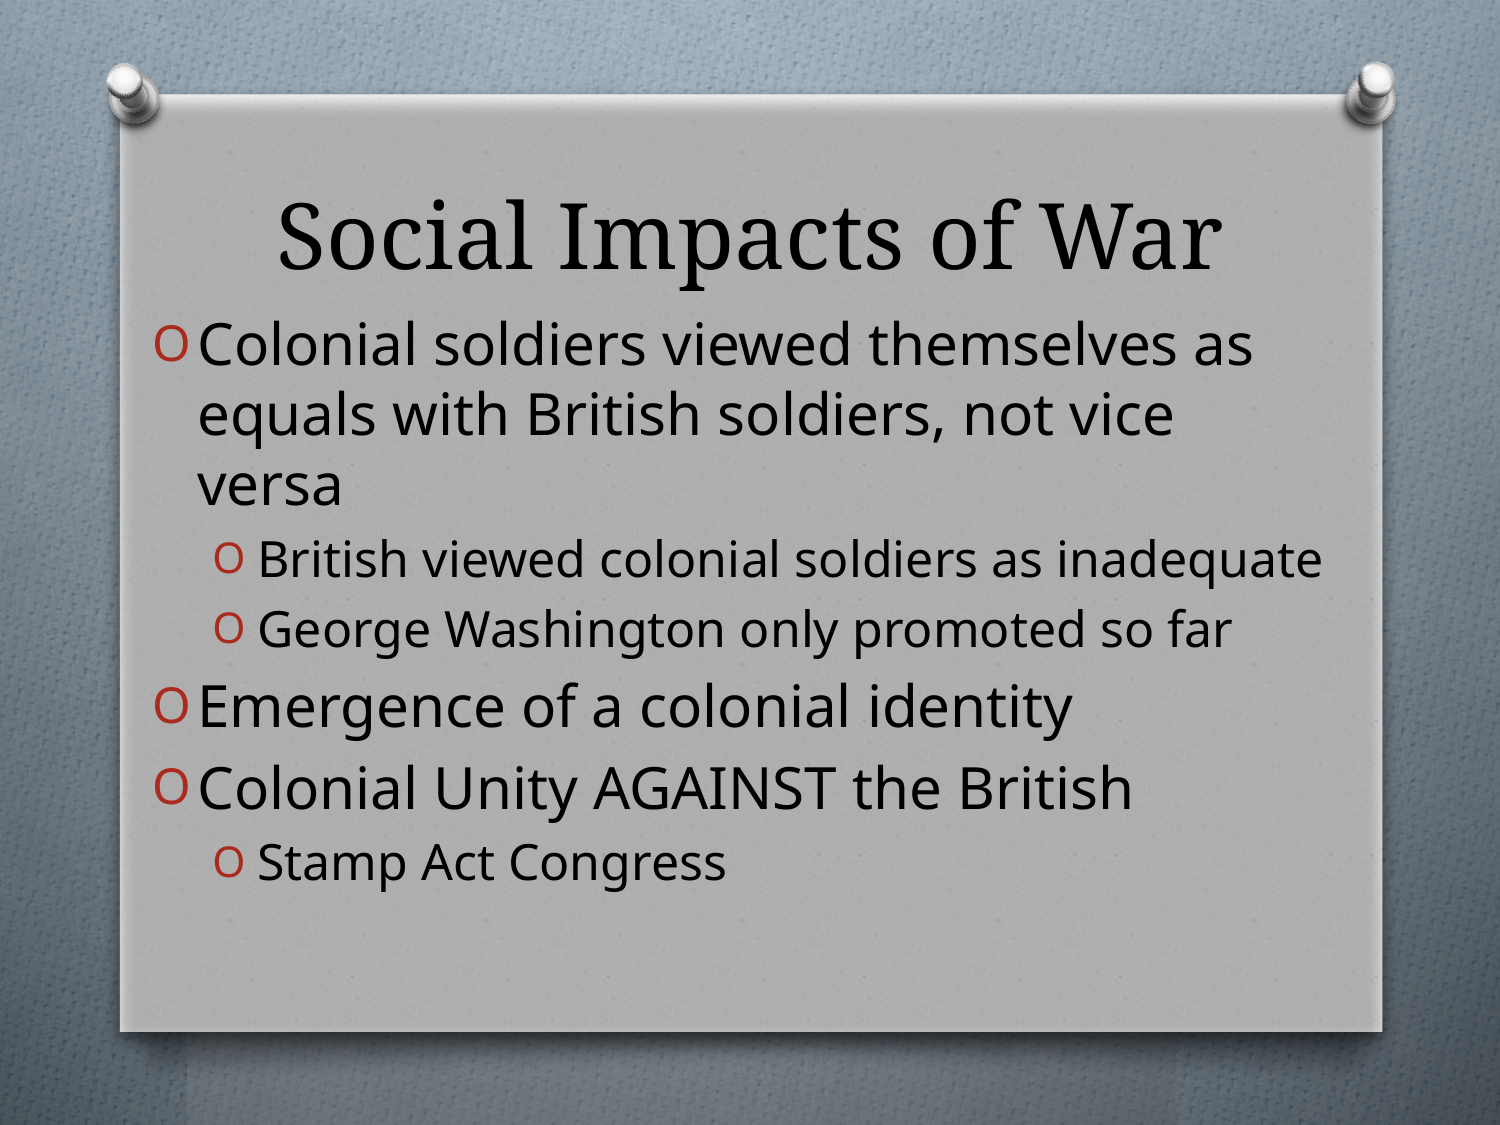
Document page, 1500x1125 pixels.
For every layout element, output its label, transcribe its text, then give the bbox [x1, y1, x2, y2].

list Colonial soldiers viewed themselves as equals with British soldiers, not vice versa British viewed colonial soldiers as inadequate George Washington only promoted so far Emergence of a colonial identity Colonial Unity AGAINST the British Stamp Act Congress [137, 299, 1350, 1013]
picture [1317, 35, 1439, 156]
title Social Impacts of War [179, 134, 1323, 299]
picture [75, 29, 198, 153]
